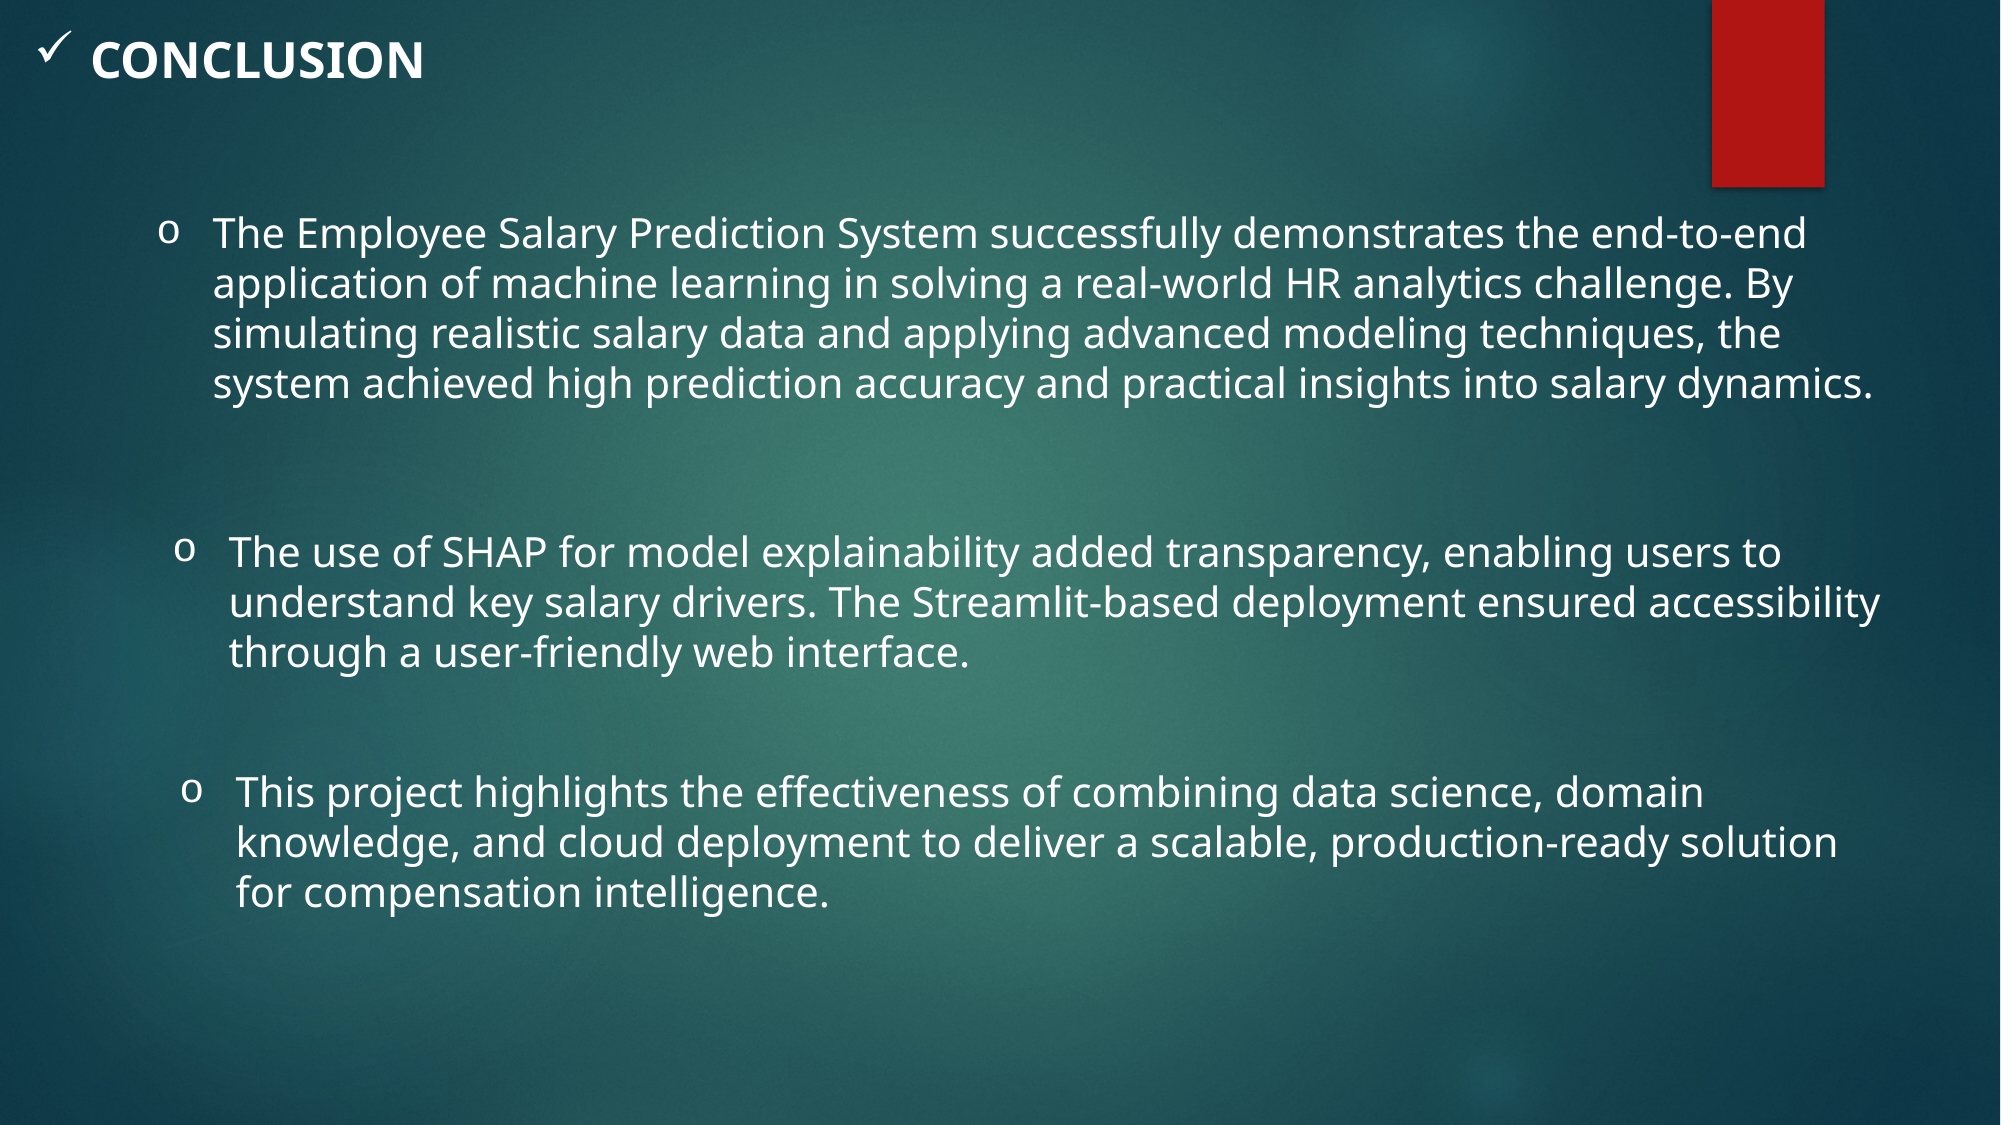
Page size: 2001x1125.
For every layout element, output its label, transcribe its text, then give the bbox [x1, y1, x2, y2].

text_box This project highlights the effectiveness of combining data science, domain knowledge, and cloud deployment to deliver a scalable, production-ready solution for compensation intelligence. [164, 758, 1874, 924]
text_box The use of SHAP for model explainability added transparency, enabling users to understand key salary drivers. The Streamlit-based deployment ensured accessibility through a user-friendly web interface. [157, 518, 1897, 683]
picture [0, 0, 2001, 1125]
text_box CONCLUSION [19, 20, 1019, 96]
text_box The Employee Salary Prediction System successfully demonstrates the end-to-end application of machine learning in solving a real-world HR analytics challenge. By simulating realistic salary data and applying advanced modeling techniques, the system achieved high prediction accuracy and practical insights into salary dynamics. [141, 199, 1896, 415]
